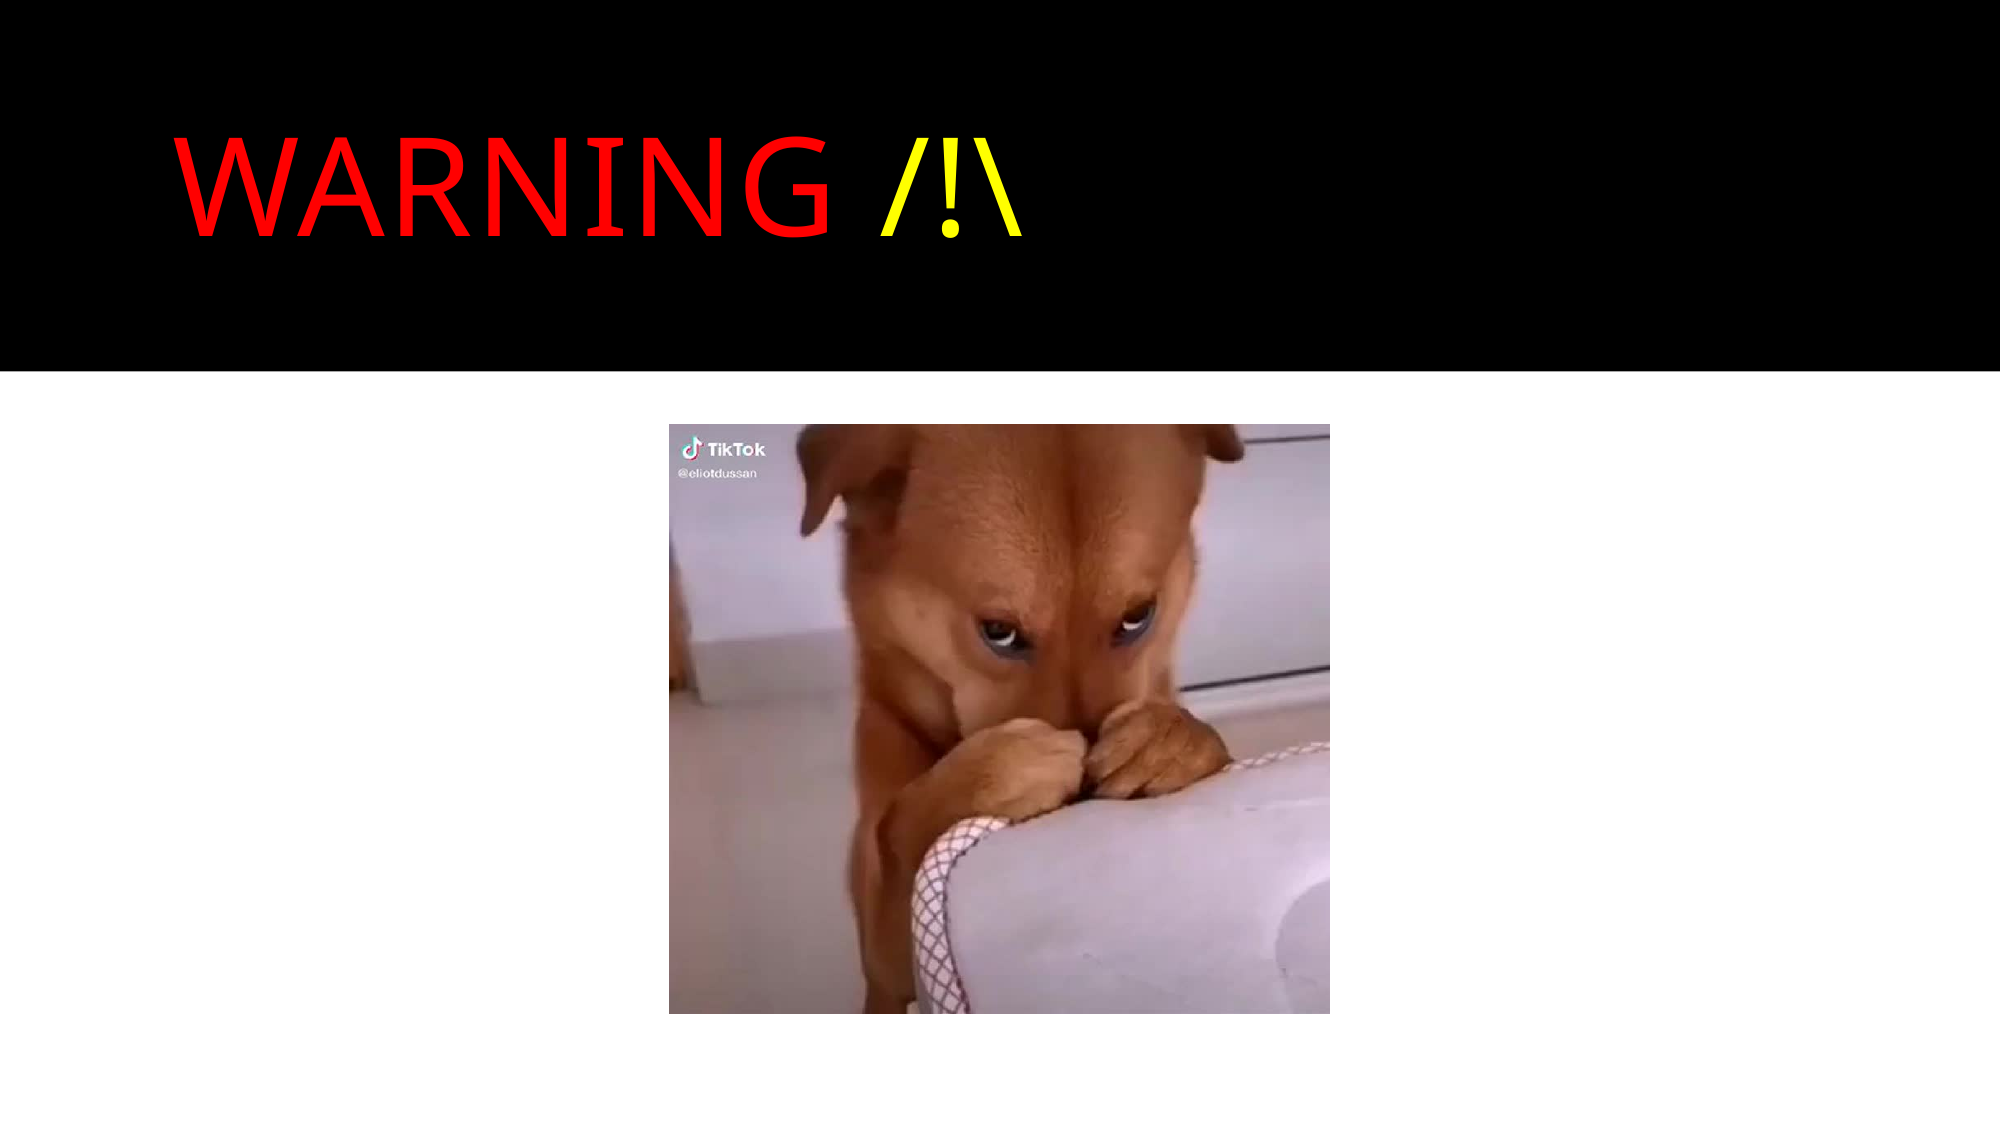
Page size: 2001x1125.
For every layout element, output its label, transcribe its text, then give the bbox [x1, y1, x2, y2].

title Warning /!\ [157, 52, 1842, 332]
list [669, 424, 1330, 1014]
